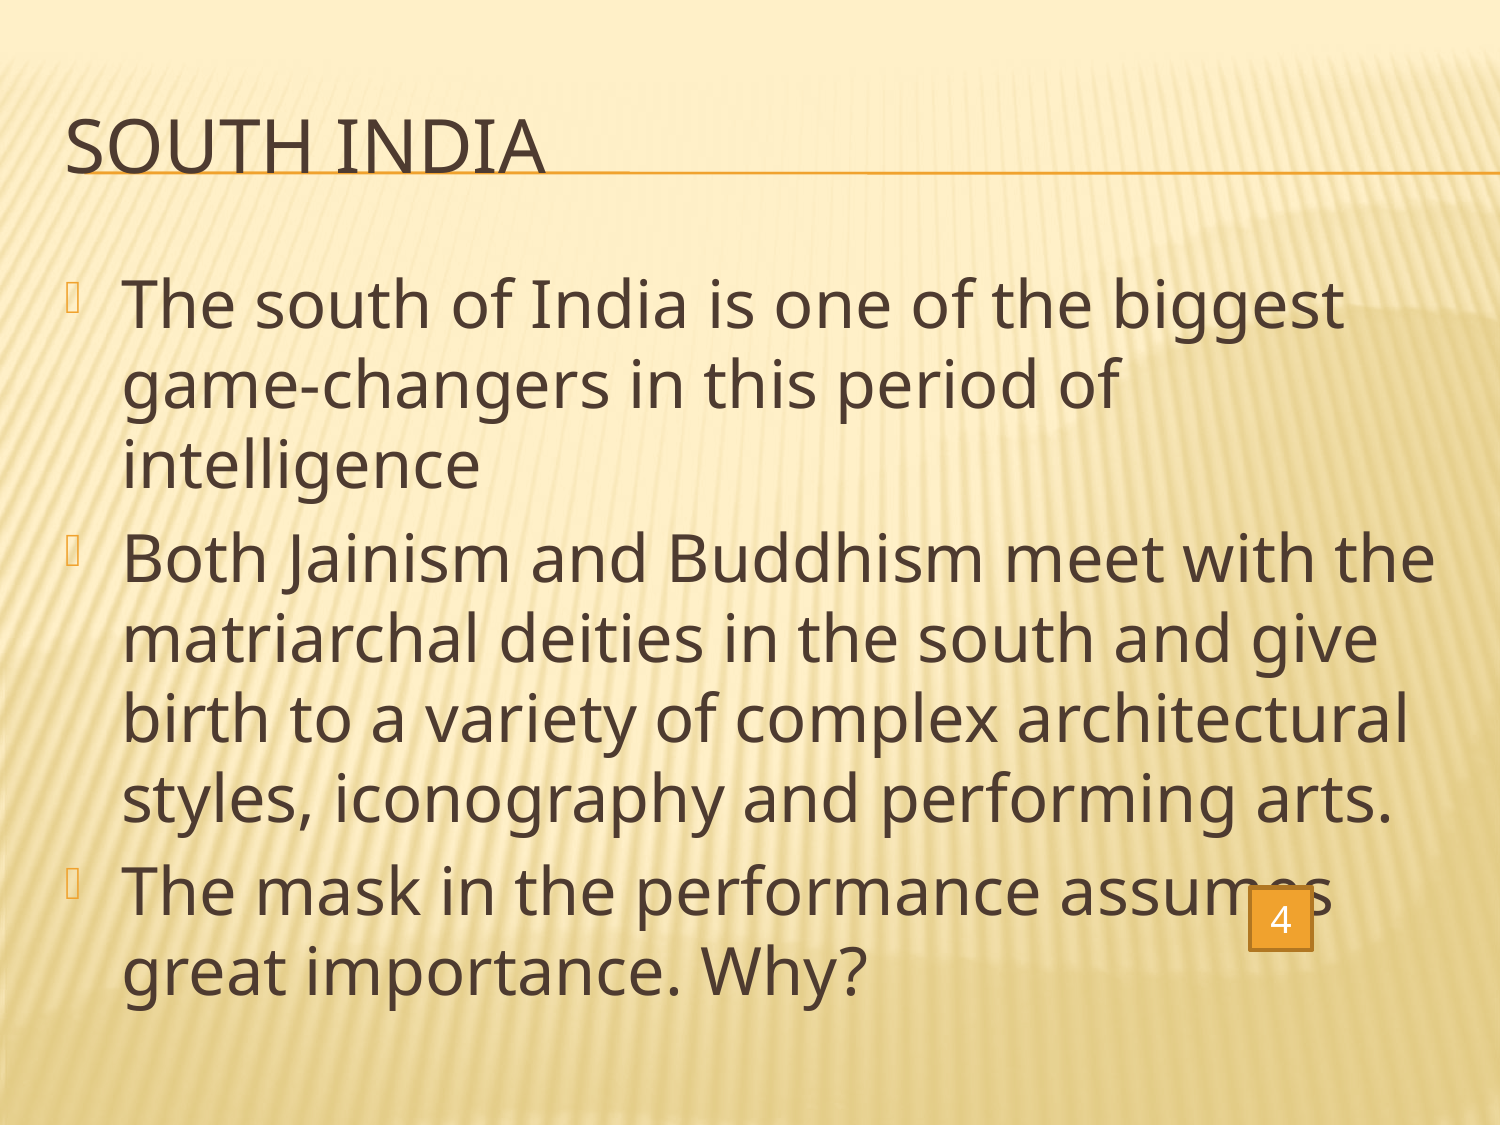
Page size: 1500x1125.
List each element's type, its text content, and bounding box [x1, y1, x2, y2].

list The south of India is one of the biggest game-changers in this period of intelligence Both Jainism and Buddhism meet with the matriarchal deities in the south and give birth to a variety of complex architectural styles, iconography and performing arts. The mask in the performance assumes great importance. Why? [50, 254, 1475, 998]
text_box 4 [1248, 885, 1314, 952]
title SOUTH INDIA [50, 75, 1475, 213]
